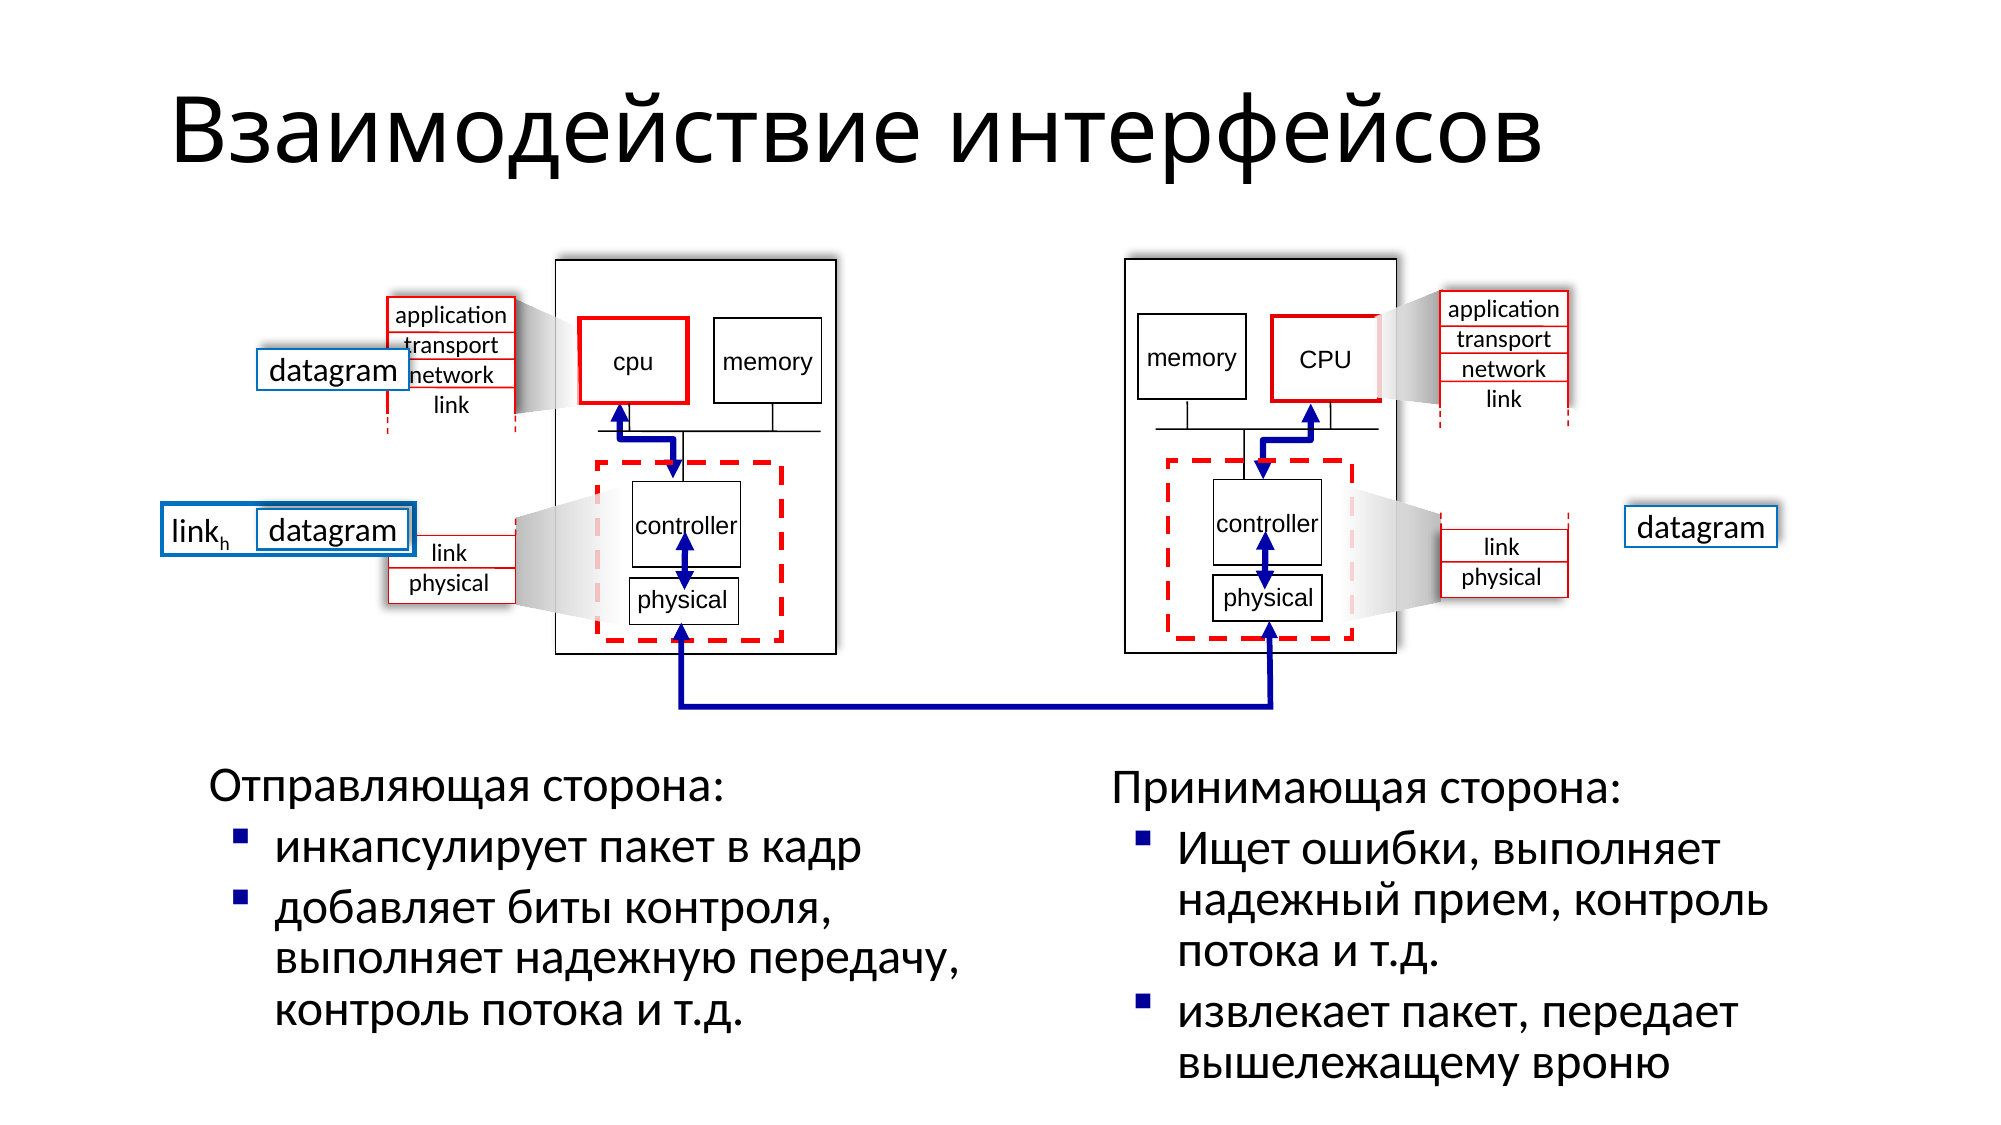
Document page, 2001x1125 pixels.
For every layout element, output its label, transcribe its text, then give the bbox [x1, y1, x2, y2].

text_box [156, 501, 427, 557]
title Взаимодействие интерфейсов [153, 59, 1879, 207]
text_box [1125, 259, 1397, 654]
text_box Отправляющая сторона: инкапсулирует пакет в кадр добавляет биты контроля, выполняет надежную передачу, контроль потока и т.д. [193, 752, 1055, 1071]
text_box [680, 621, 1272, 708]
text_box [1337, 285, 1577, 623]
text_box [555, 260, 836, 655]
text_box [377, 291, 625, 626]
text_box Принимающая сторона: Ищет ошибки, выполняет надежный прием, контроль потока и т.д. извлекает пакет, передает вышележащему вроню [1096, 755, 1889, 1060]
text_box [254, 341, 427, 397]
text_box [1622, 498, 1795, 554]
